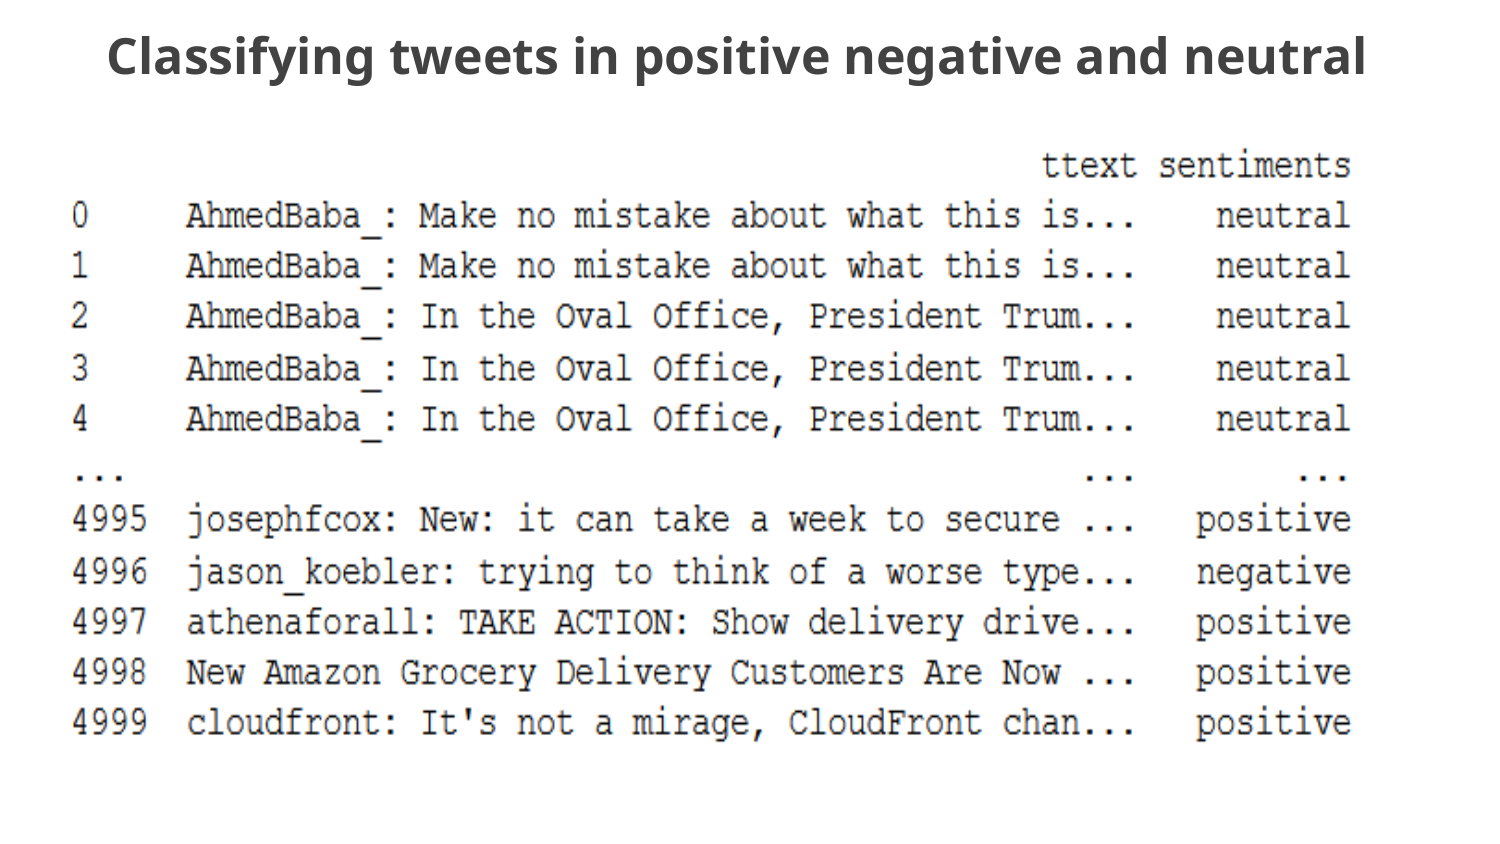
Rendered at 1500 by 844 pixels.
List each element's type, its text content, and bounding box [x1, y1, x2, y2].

title Classifying tweets in positive negative and neutral [91, 9, 1459, 129]
picture [0, 130, 1500, 790]
